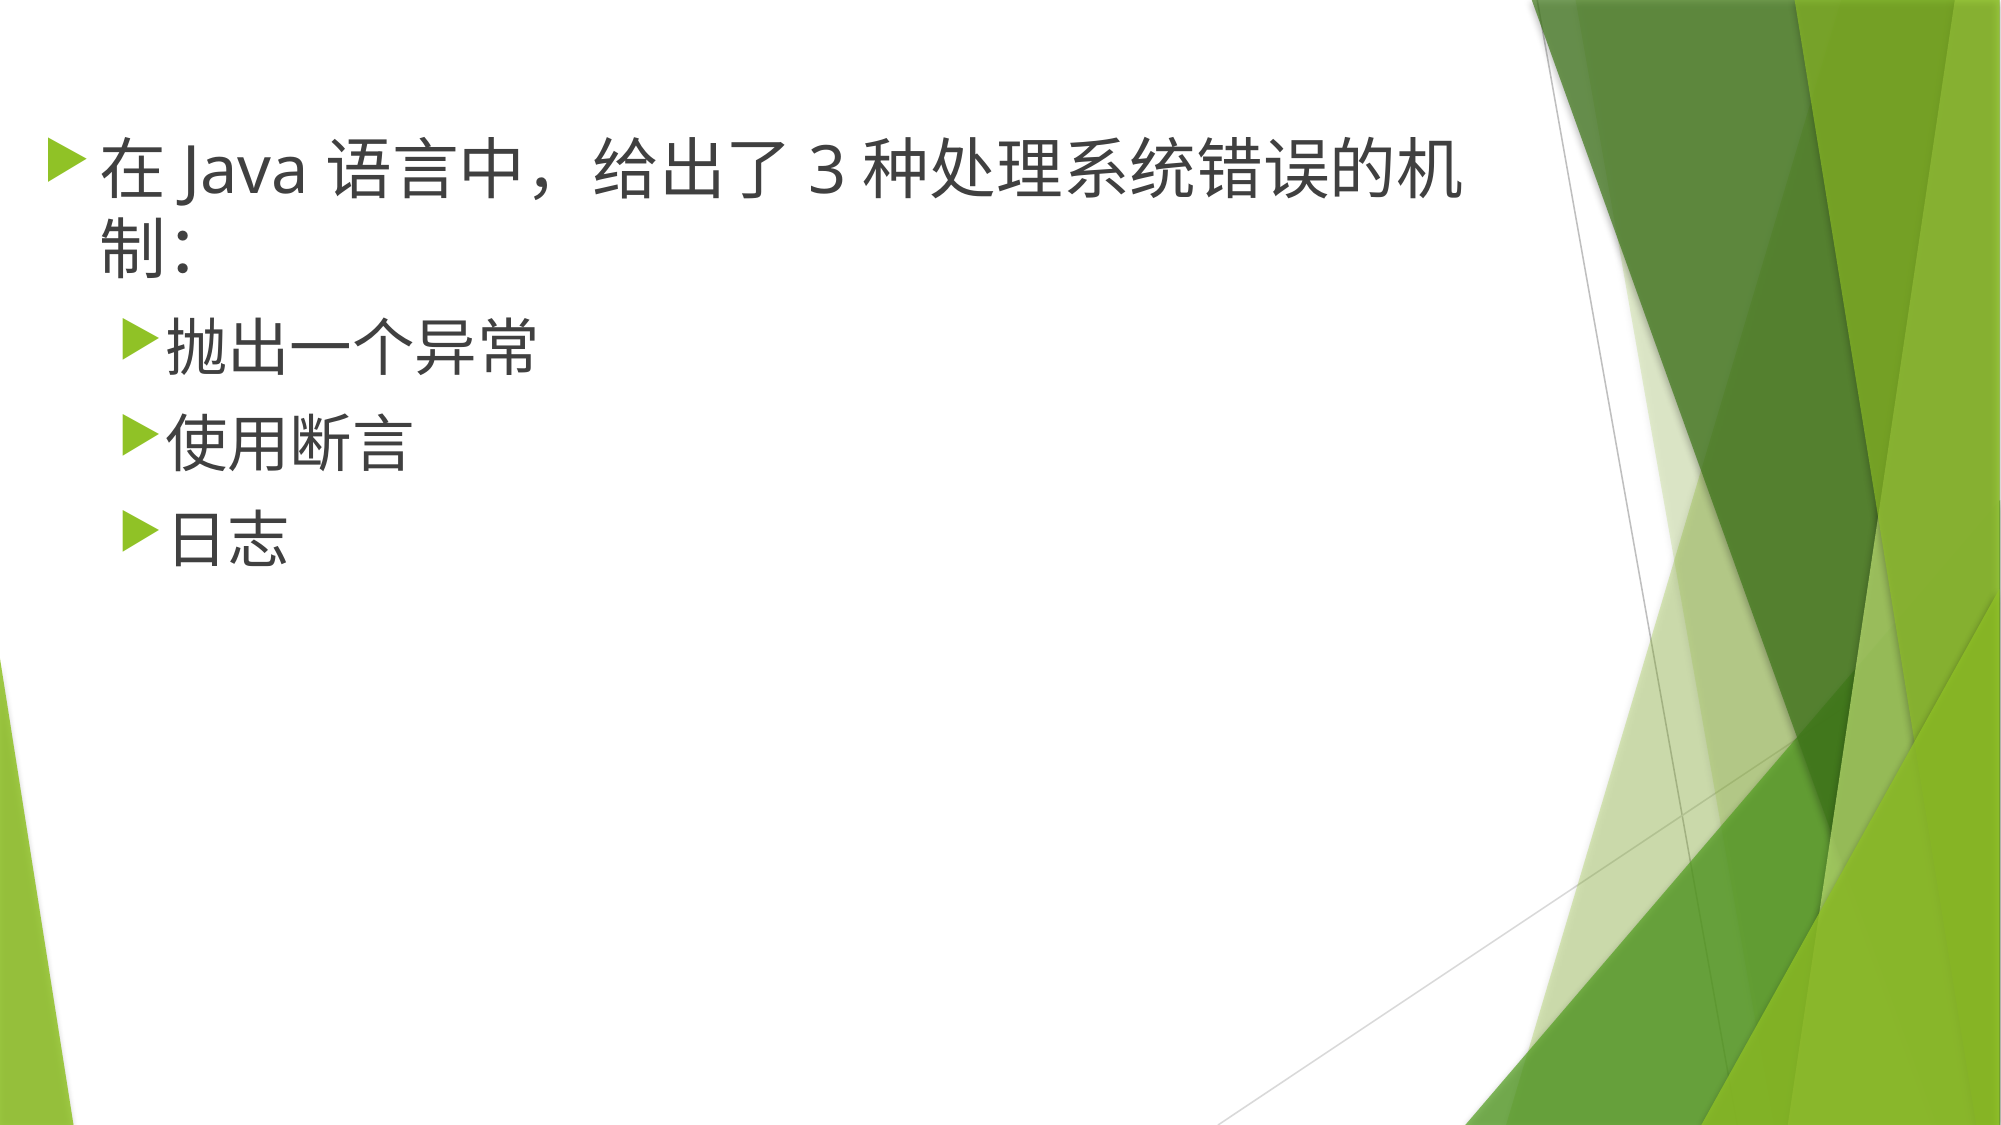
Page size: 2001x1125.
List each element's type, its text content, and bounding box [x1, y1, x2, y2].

list 在Java语言中，给出了3种处理系统错误的机制： 抛出一个异常 使用断言 日志 [28, 119, 1543, 757]
